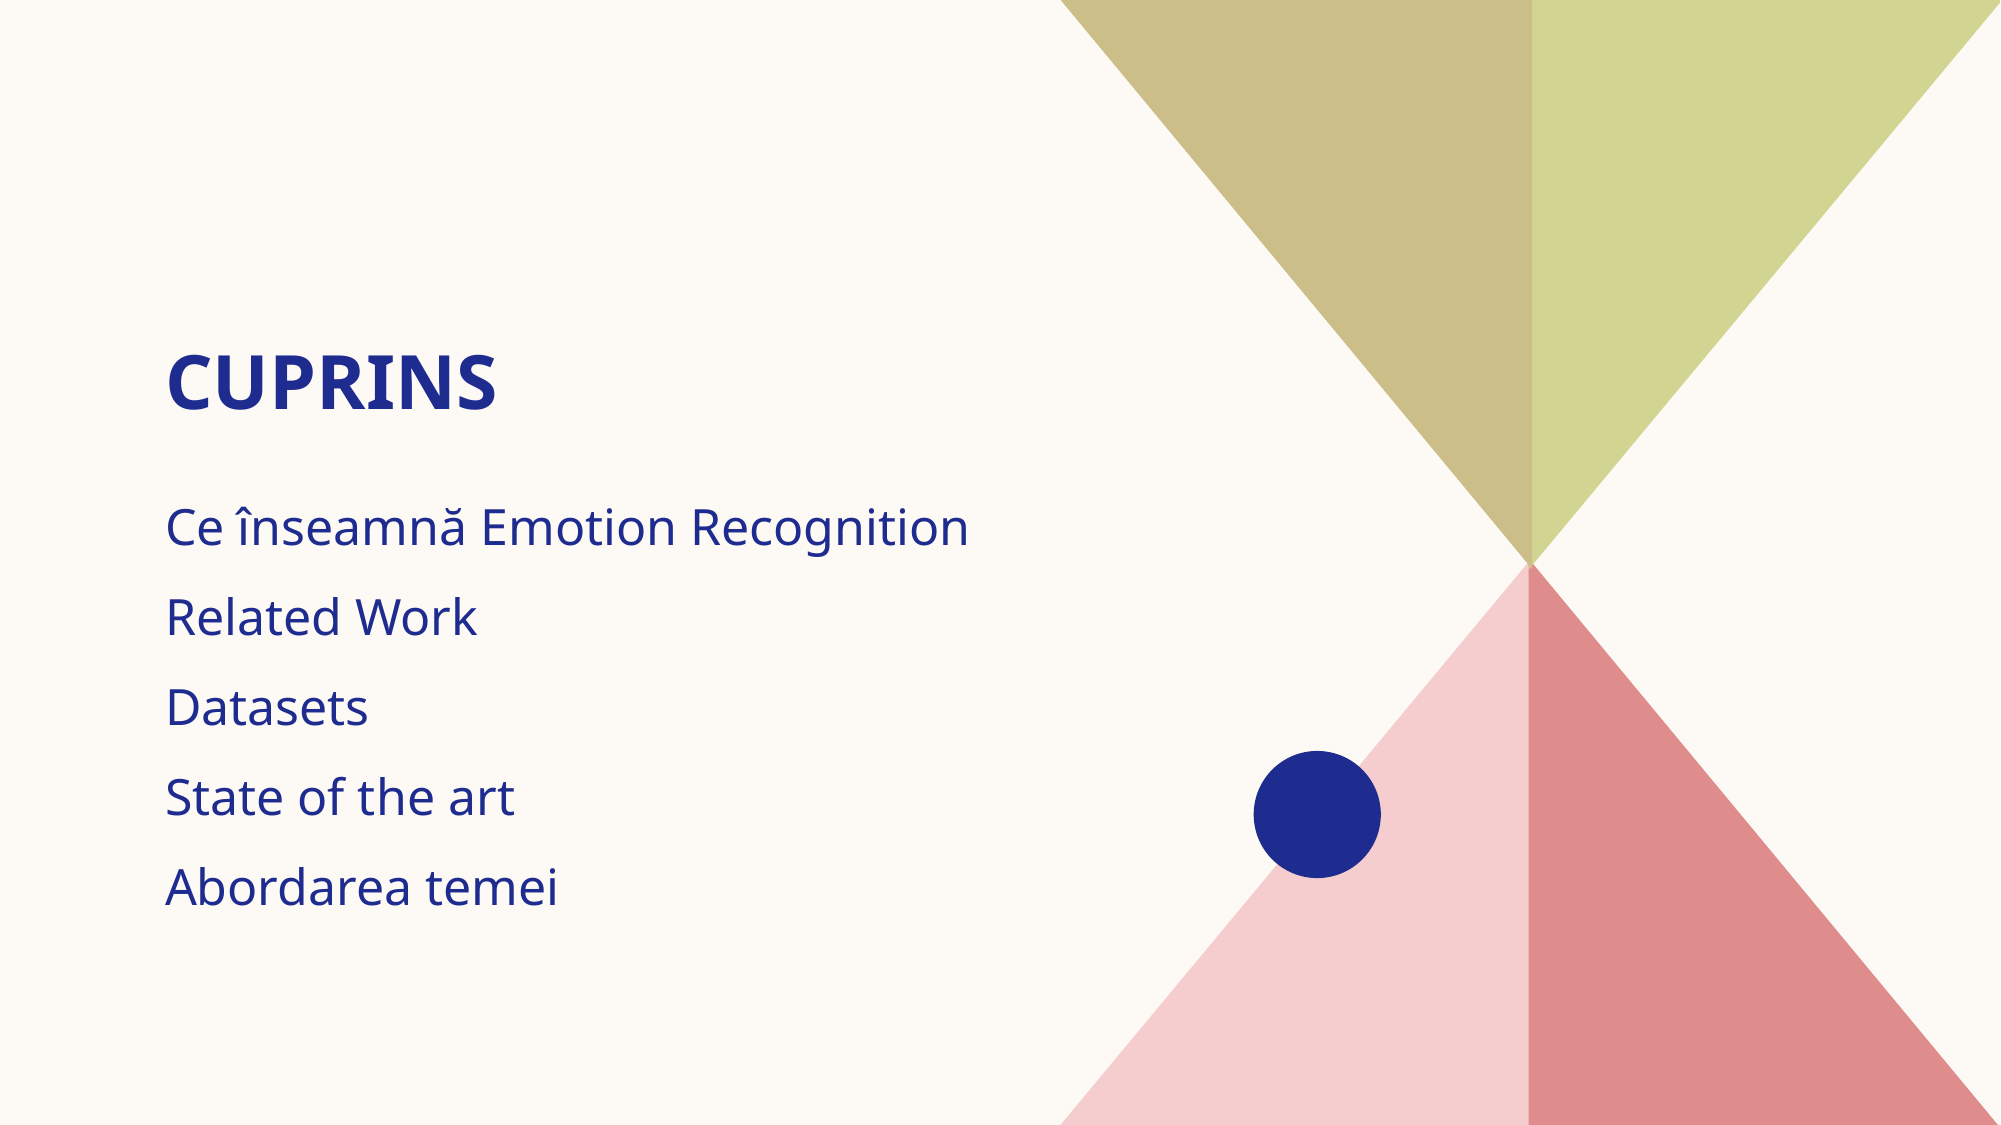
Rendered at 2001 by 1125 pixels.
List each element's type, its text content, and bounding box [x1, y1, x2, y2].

title Cuprins [150, 173, 1230, 425]
list Ce înseamnă Emotion Recognition Related Work Datasets State of the art Abordarea temei [150, 464, 1230, 992]
